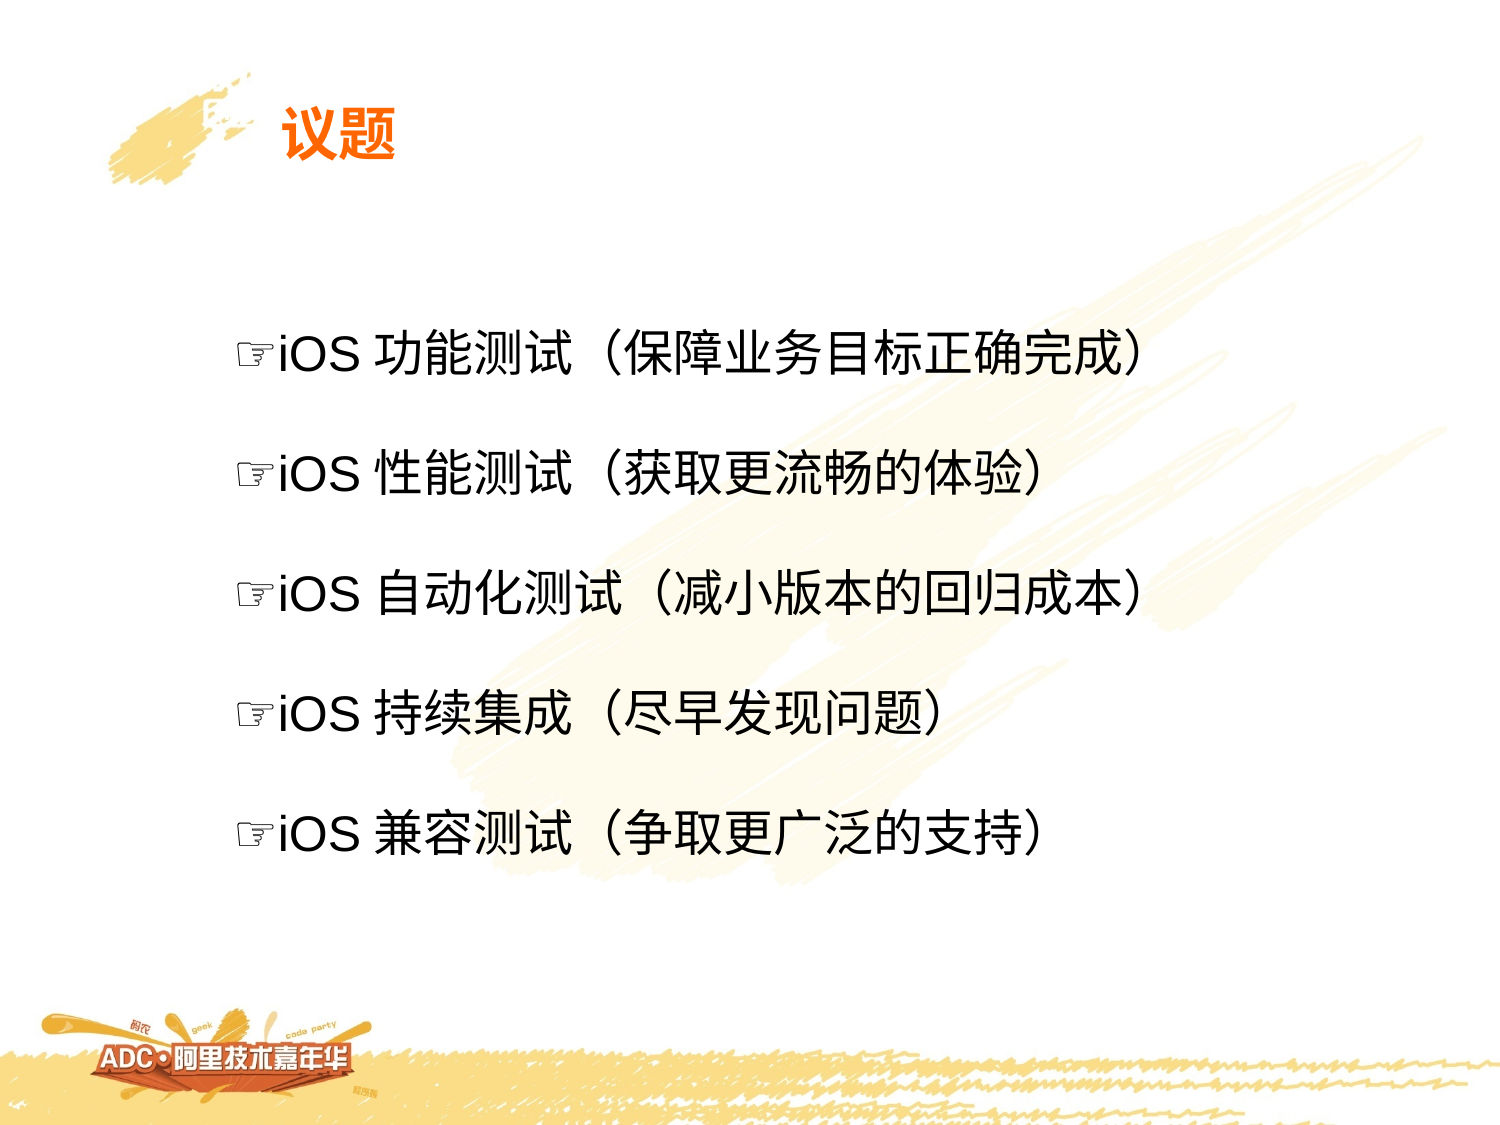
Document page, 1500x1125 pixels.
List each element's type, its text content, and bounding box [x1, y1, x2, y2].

text_box 议题 [265, 90, 1191, 175]
text_box iOS功能测试（保障业务目标正确完成） iOS性能测试（获取更流畅的体验） iOS自动化测试（减小版本的回归成本） iOS持续集成（尽早发现问题） iOS兼容测试（争取更广泛的支持） [218, 314, 1306, 870]
picture [0, 0, 1500, 1125]
